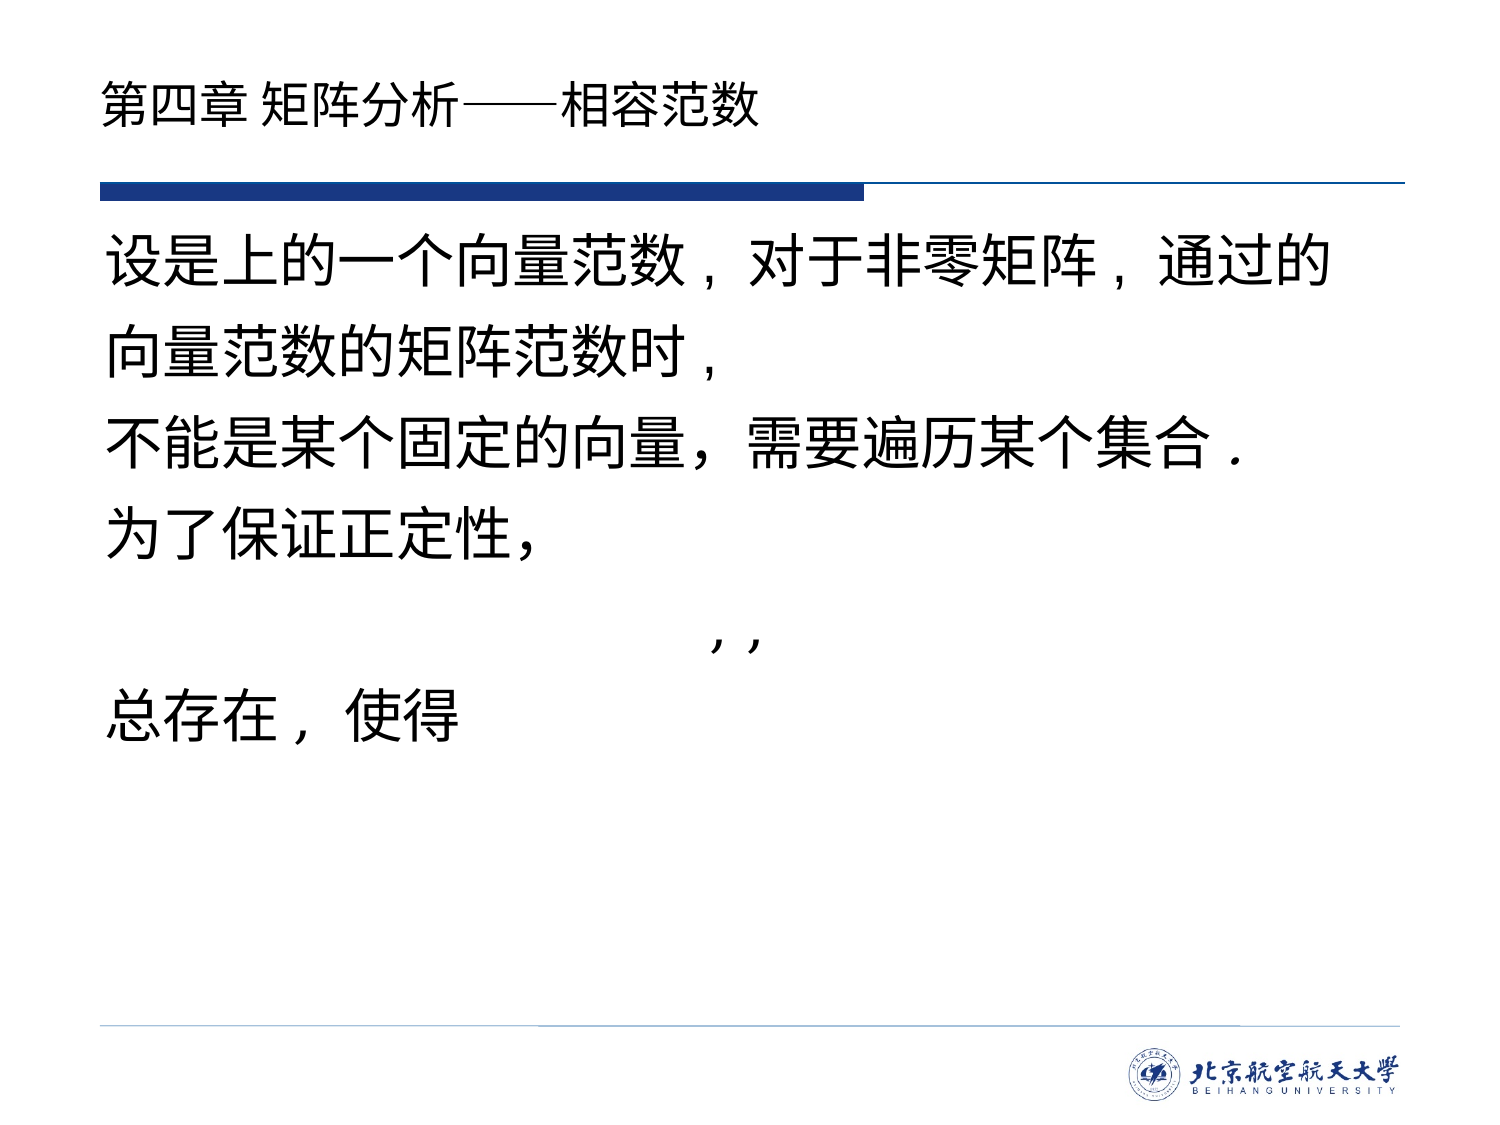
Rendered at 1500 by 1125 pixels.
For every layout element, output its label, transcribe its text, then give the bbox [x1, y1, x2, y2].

title 第四章 矩阵分析——相容范数 [83, 29, 1397, 141]
picture [1114, 1041, 1412, 1108]
